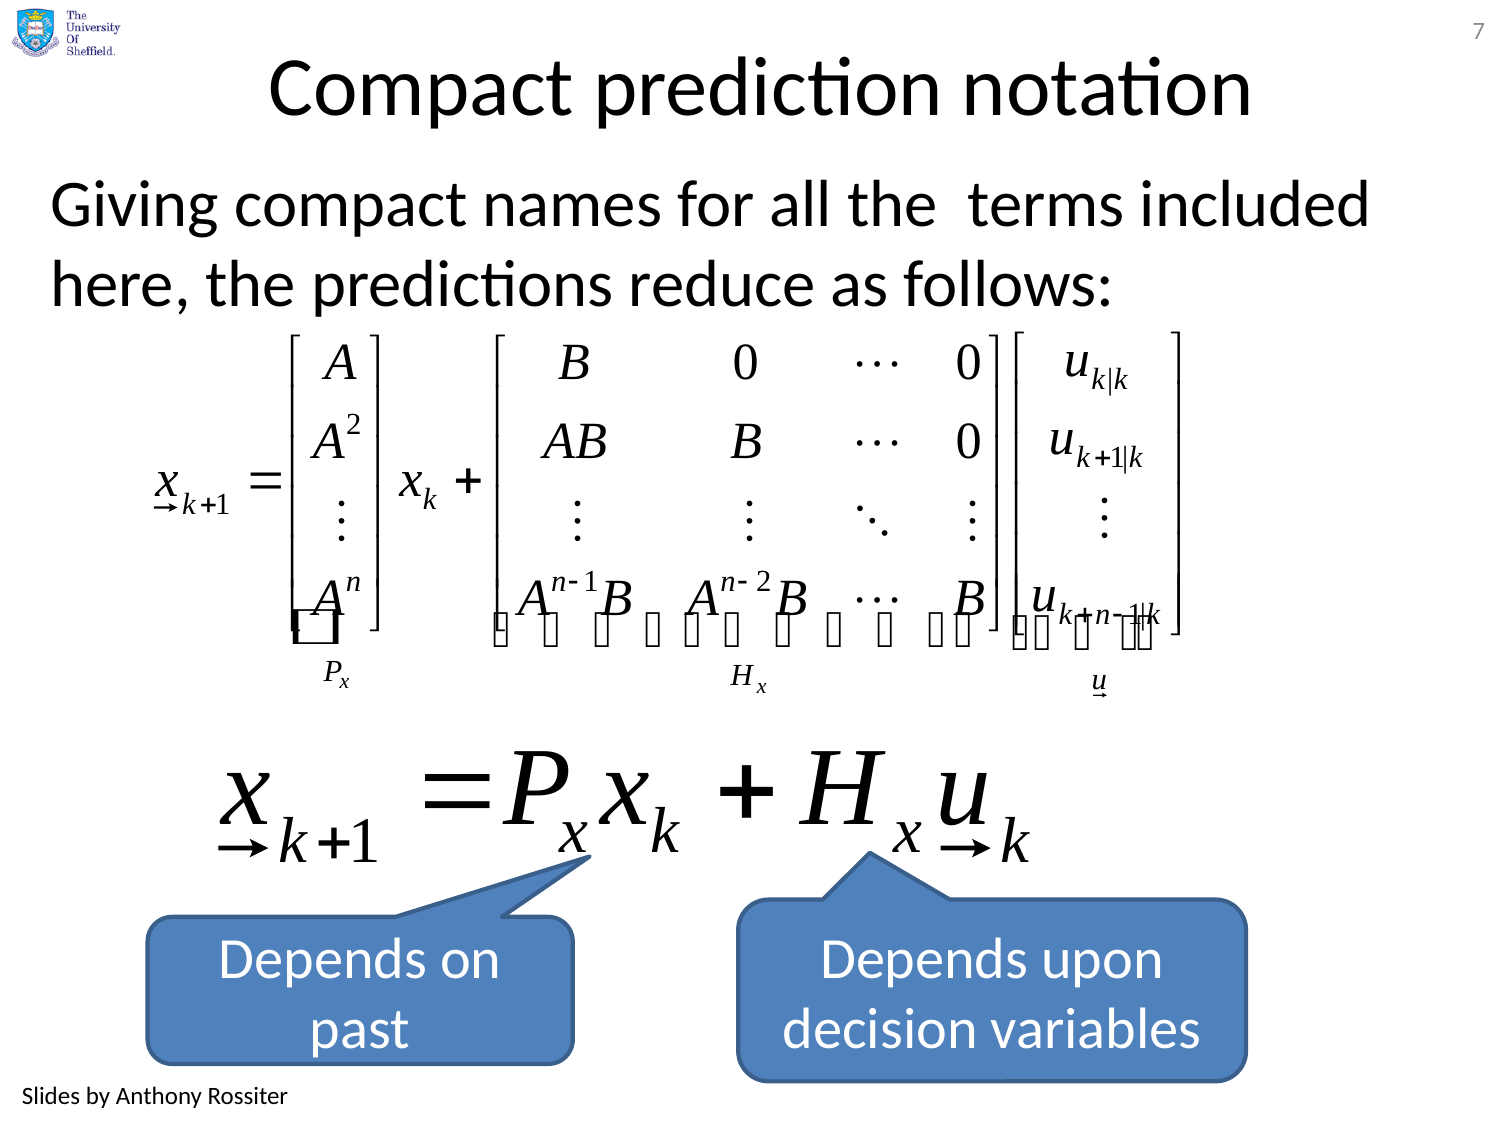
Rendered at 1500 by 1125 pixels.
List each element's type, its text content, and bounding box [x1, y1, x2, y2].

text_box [199, 713, 1055, 890]
slide_number 7 [1335, 0, 1500, 60]
text_box Depends on past [145, 898, 575, 1067]
title Compact prediction notation [105, 23, 1418, 141]
list Giving compact names for all the terms included here, the predictions reduce as follows: [35, 152, 1465, 728]
footer Slides by Anthony Rossiter [0, 1065, 317, 1125]
text_box Depends upon decision variables [736, 897, 1249, 1084]
picture [0, 0, 168, 67]
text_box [144, 321, 1202, 737]
